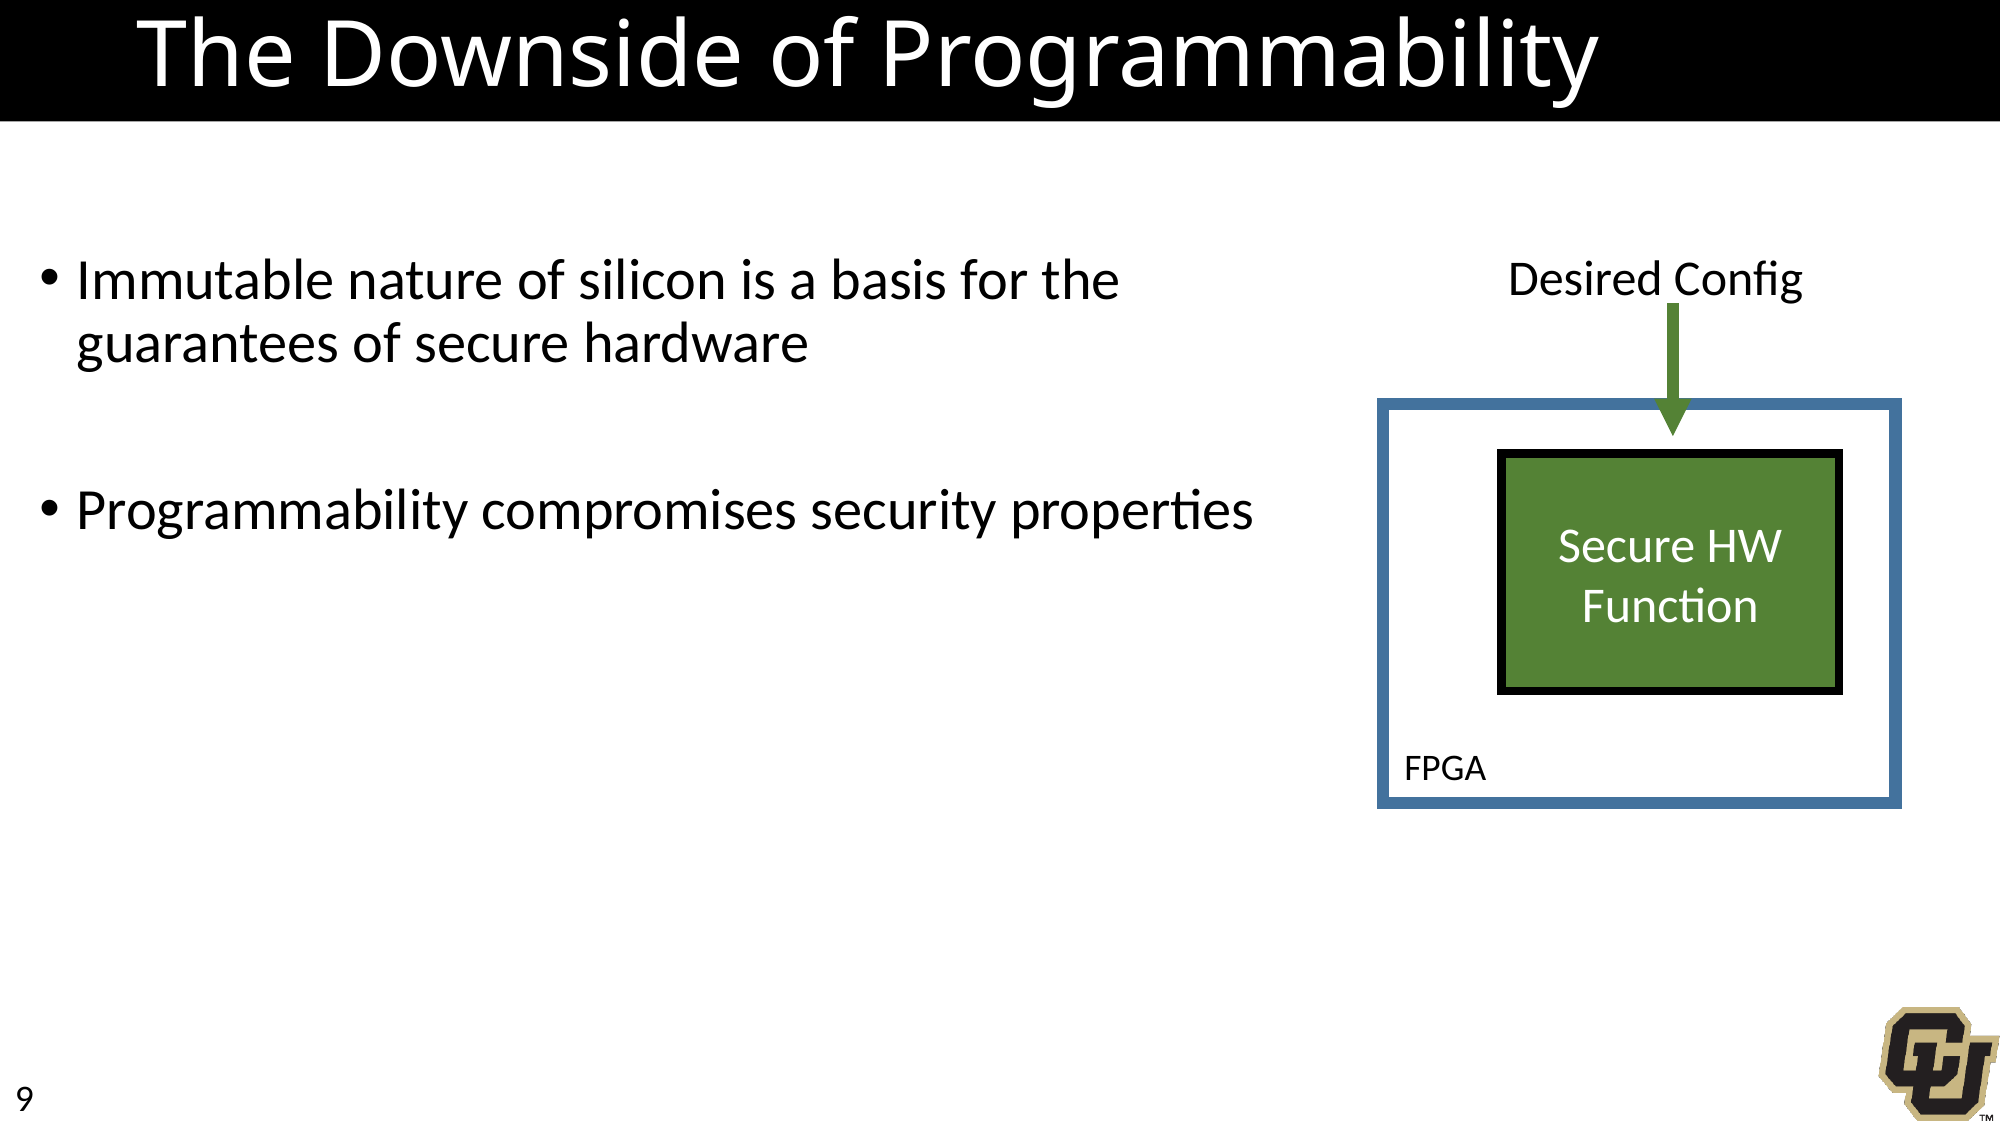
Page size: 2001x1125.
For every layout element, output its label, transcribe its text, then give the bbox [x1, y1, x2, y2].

slide_number 9 [0, 1066, 105, 1125]
text_box [1382, 403, 1896, 804]
picture [1878, 1003, 2000, 1125]
text_box FPGA [1389, 735, 1502, 796]
text_box Desired Config [1472, 238, 1840, 313]
text_box Immutable nature of silicon is a basis for the guarantees of secure hardware Programmability compromises security properties [24, 241, 1279, 1064]
title The Downside of Programmability [0, 0, 2000, 122]
